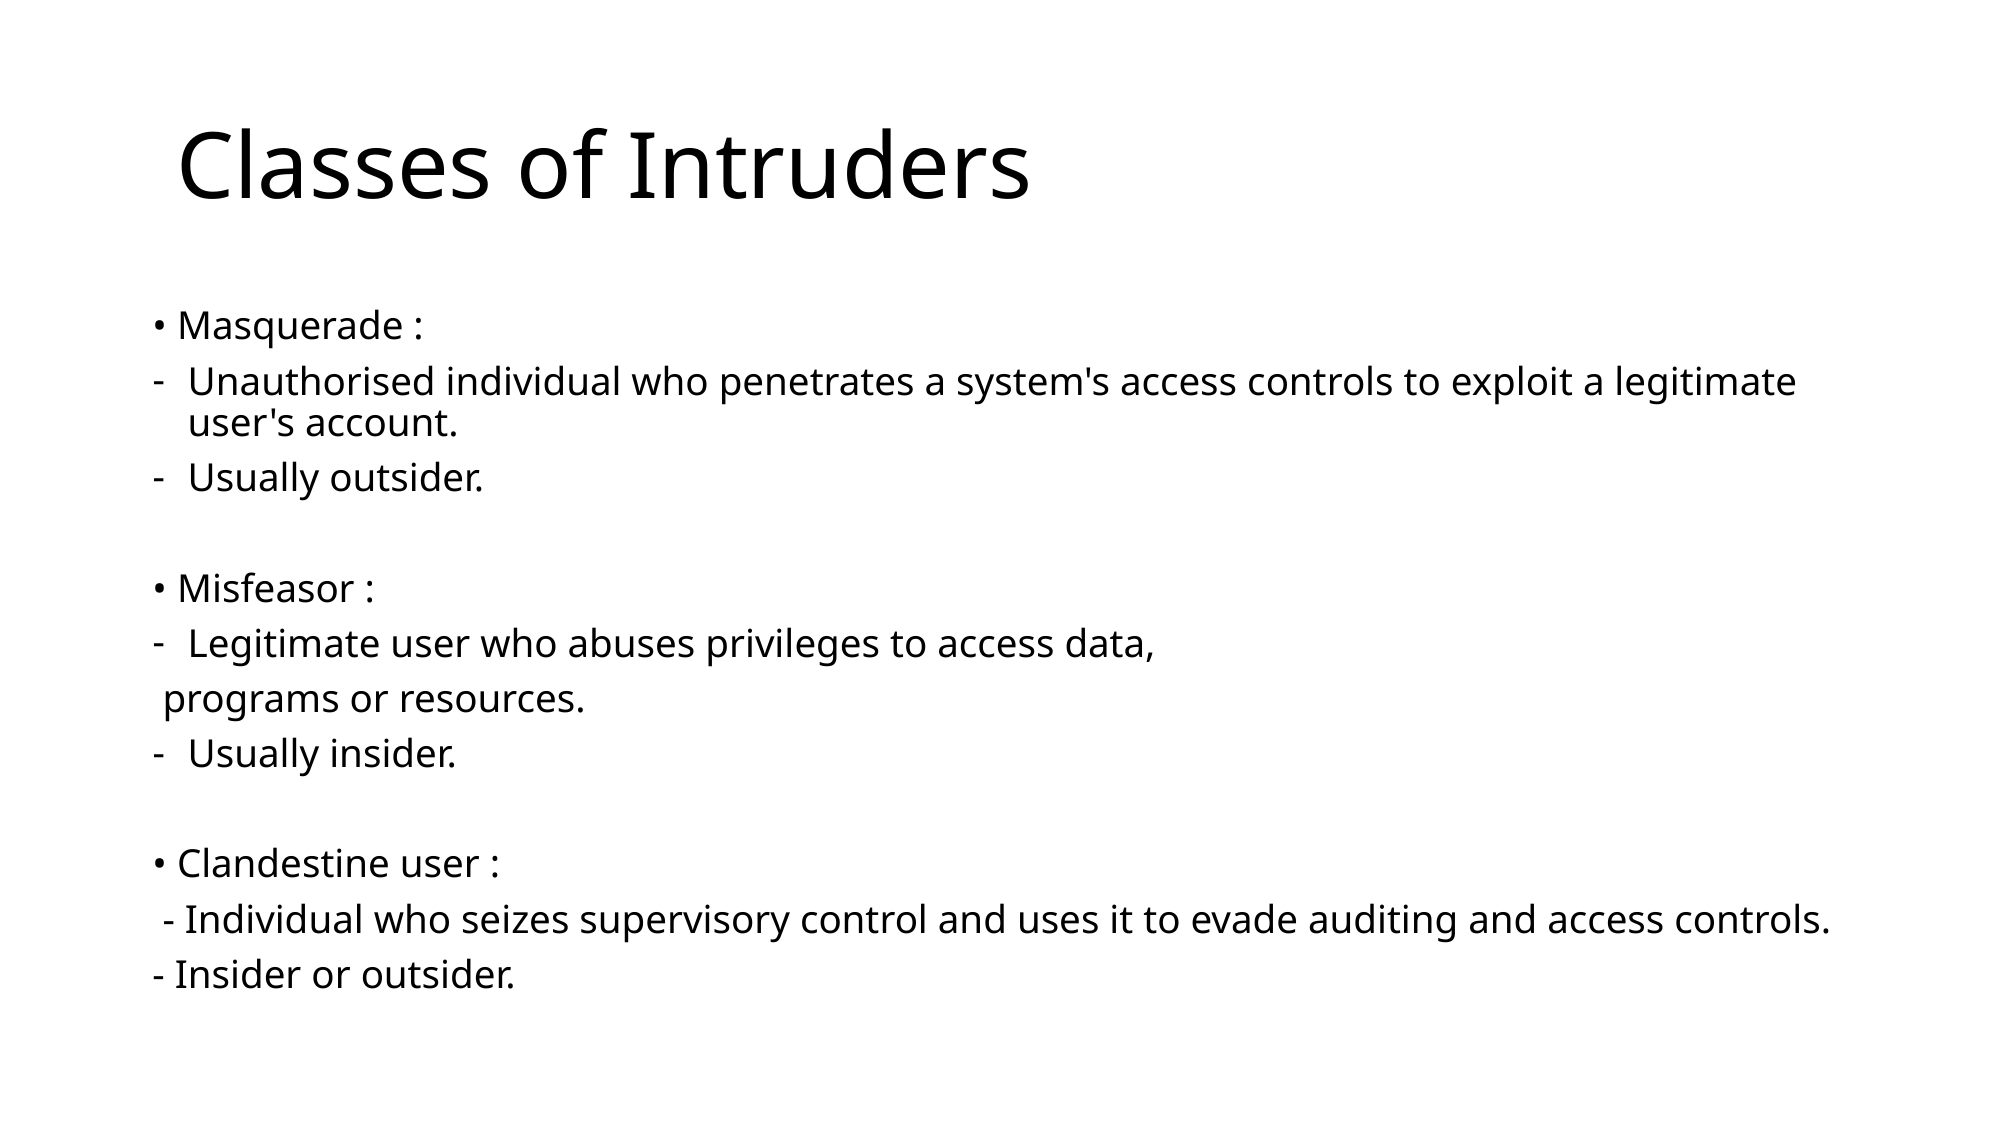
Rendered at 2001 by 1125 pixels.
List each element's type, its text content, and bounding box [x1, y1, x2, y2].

list • Masquerade : Unauthorised individual who penetrates a system's access controls to exploit a legitimate user's account. Usually outsider. • Misfeasor : Legitimate user who abuses privileges to access data, programs or resources. Usually insider. • Clandestine user : - Individual who seizes supervisory control and uses it to evade auditing and access controls. - Insider or outsider. [137, 299, 1863, 1014]
title Classes of Intruders [137, 59, 1863, 278]
